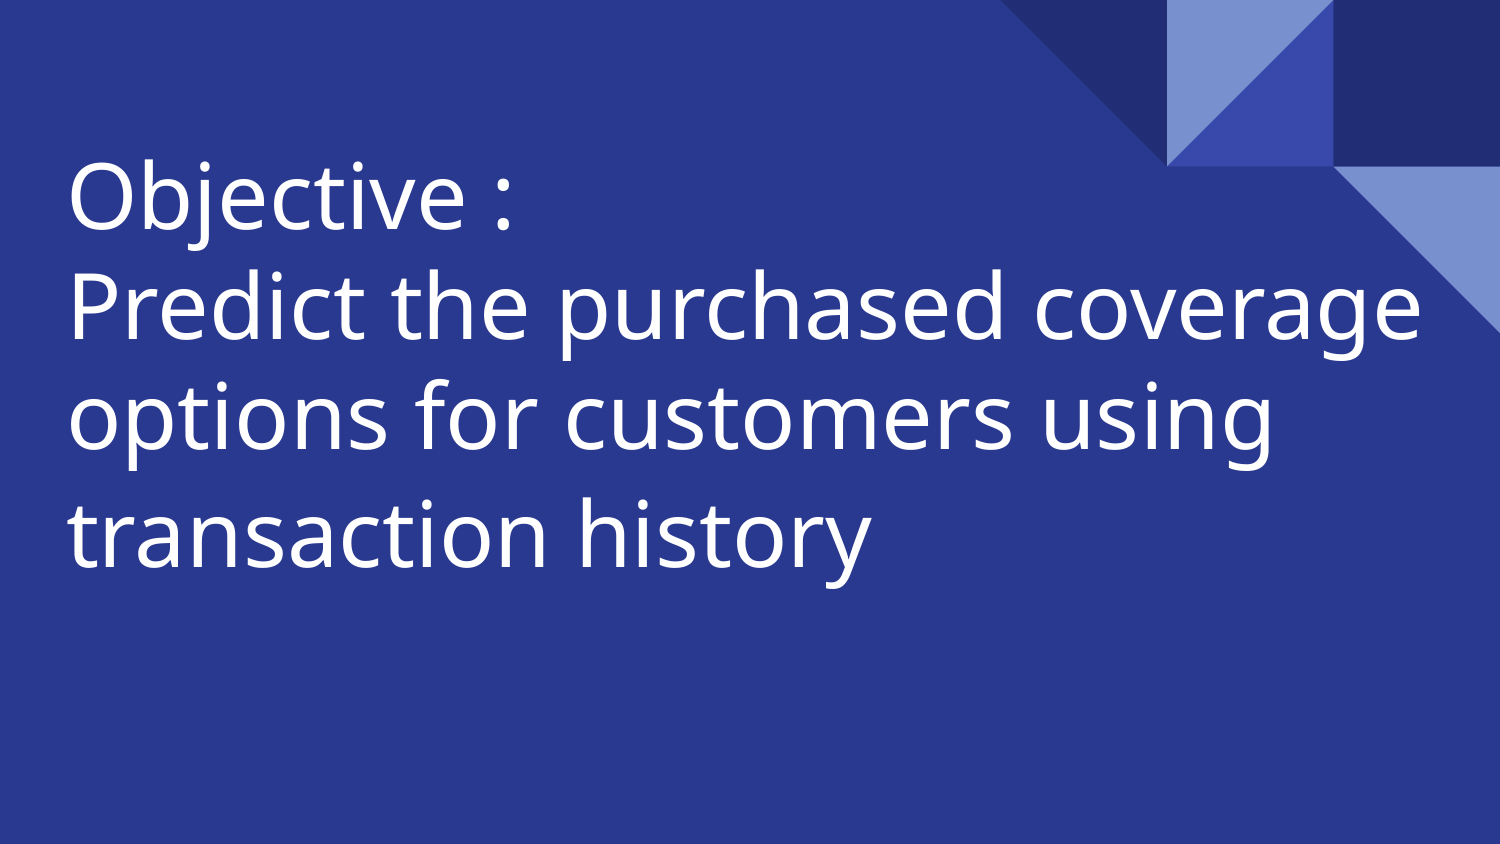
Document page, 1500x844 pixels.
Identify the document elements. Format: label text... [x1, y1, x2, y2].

title Objective : Predict the purchased coverage options for customers using transaction history [51, 241, 1449, 603]
